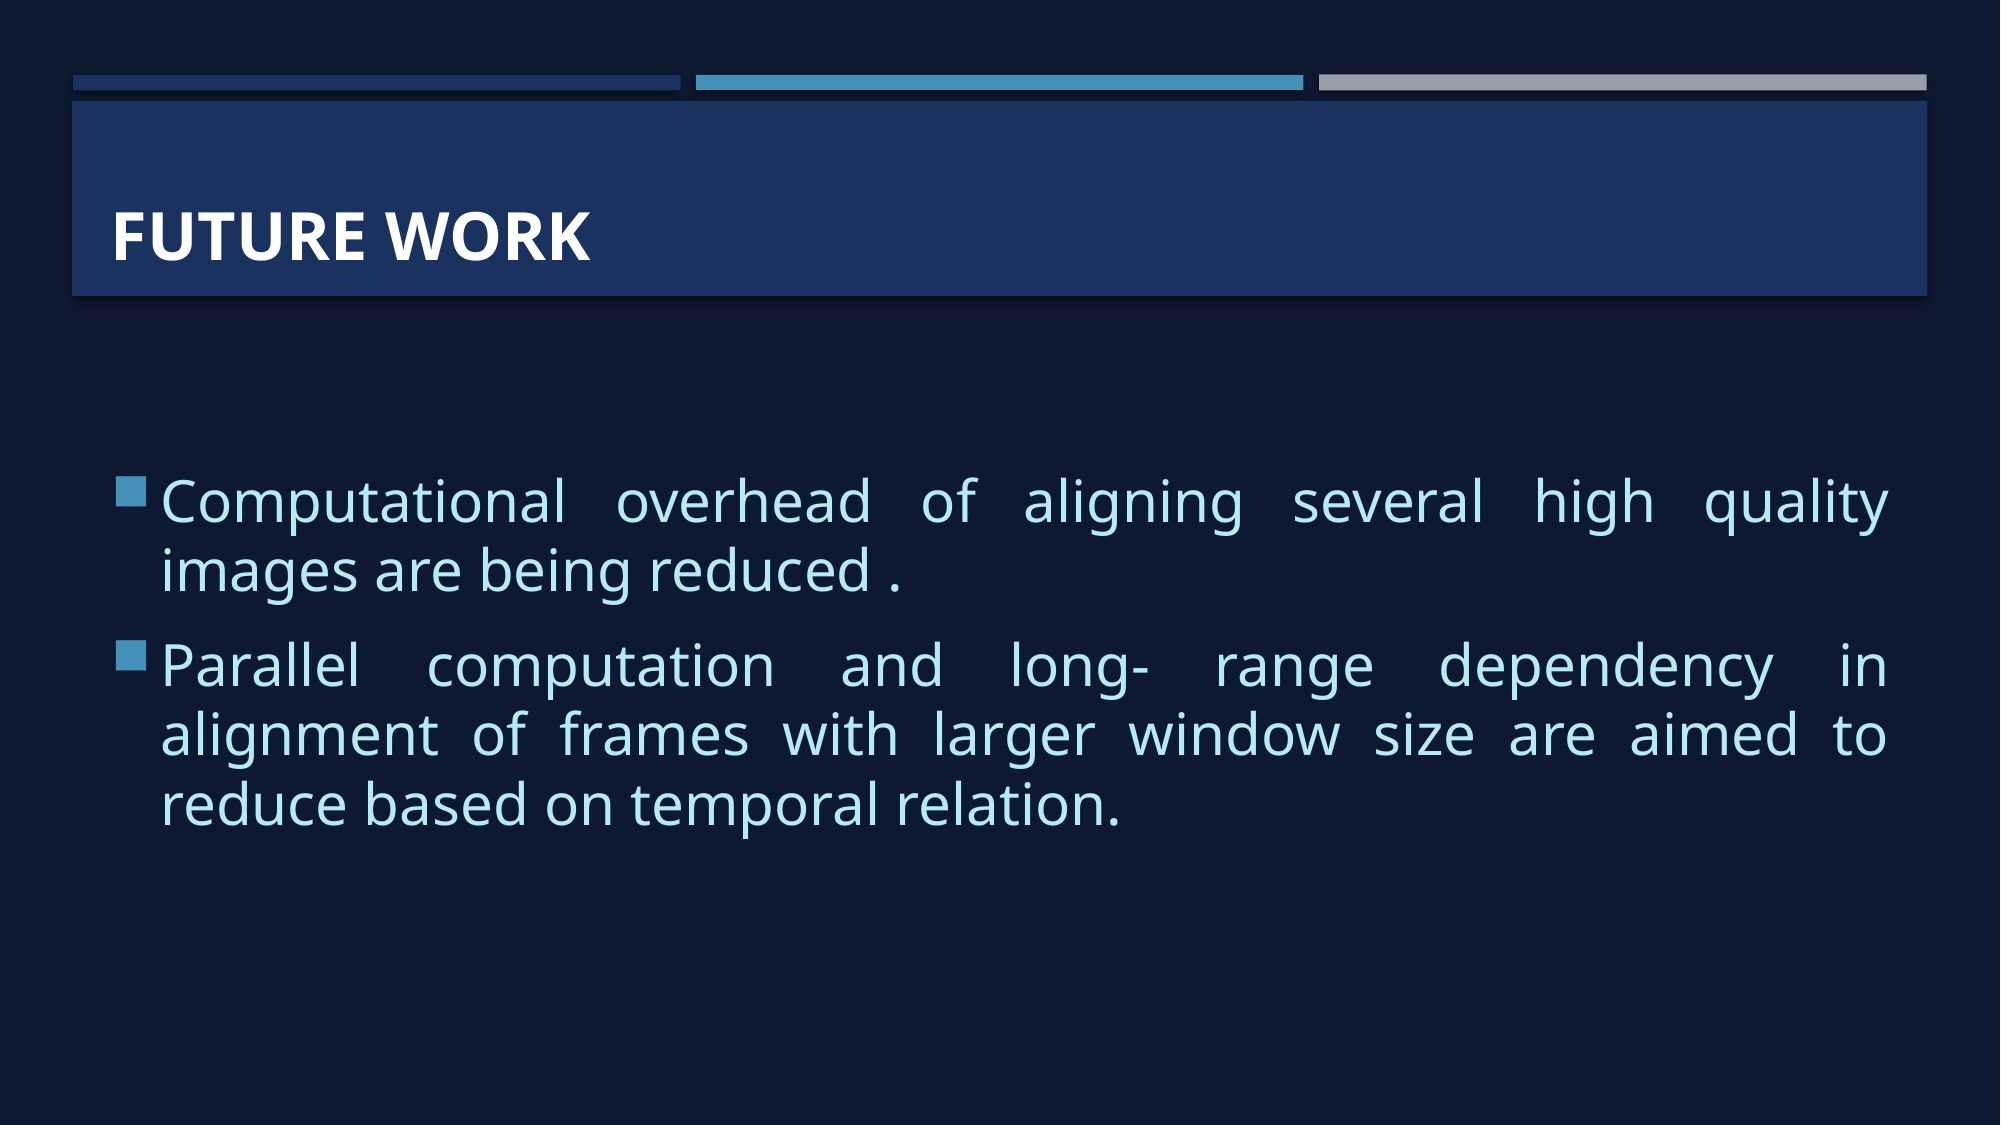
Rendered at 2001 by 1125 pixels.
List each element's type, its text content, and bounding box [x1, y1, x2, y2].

list Computational overhead of aligning several high quality images are being reduced . Parallel computation and long- range dependency in alignment of frames with larger window size are aimed to reduce based on temporal relation. [95, 348, 1905, 953]
title FUTURE WORK [95, 115, 1905, 282]
